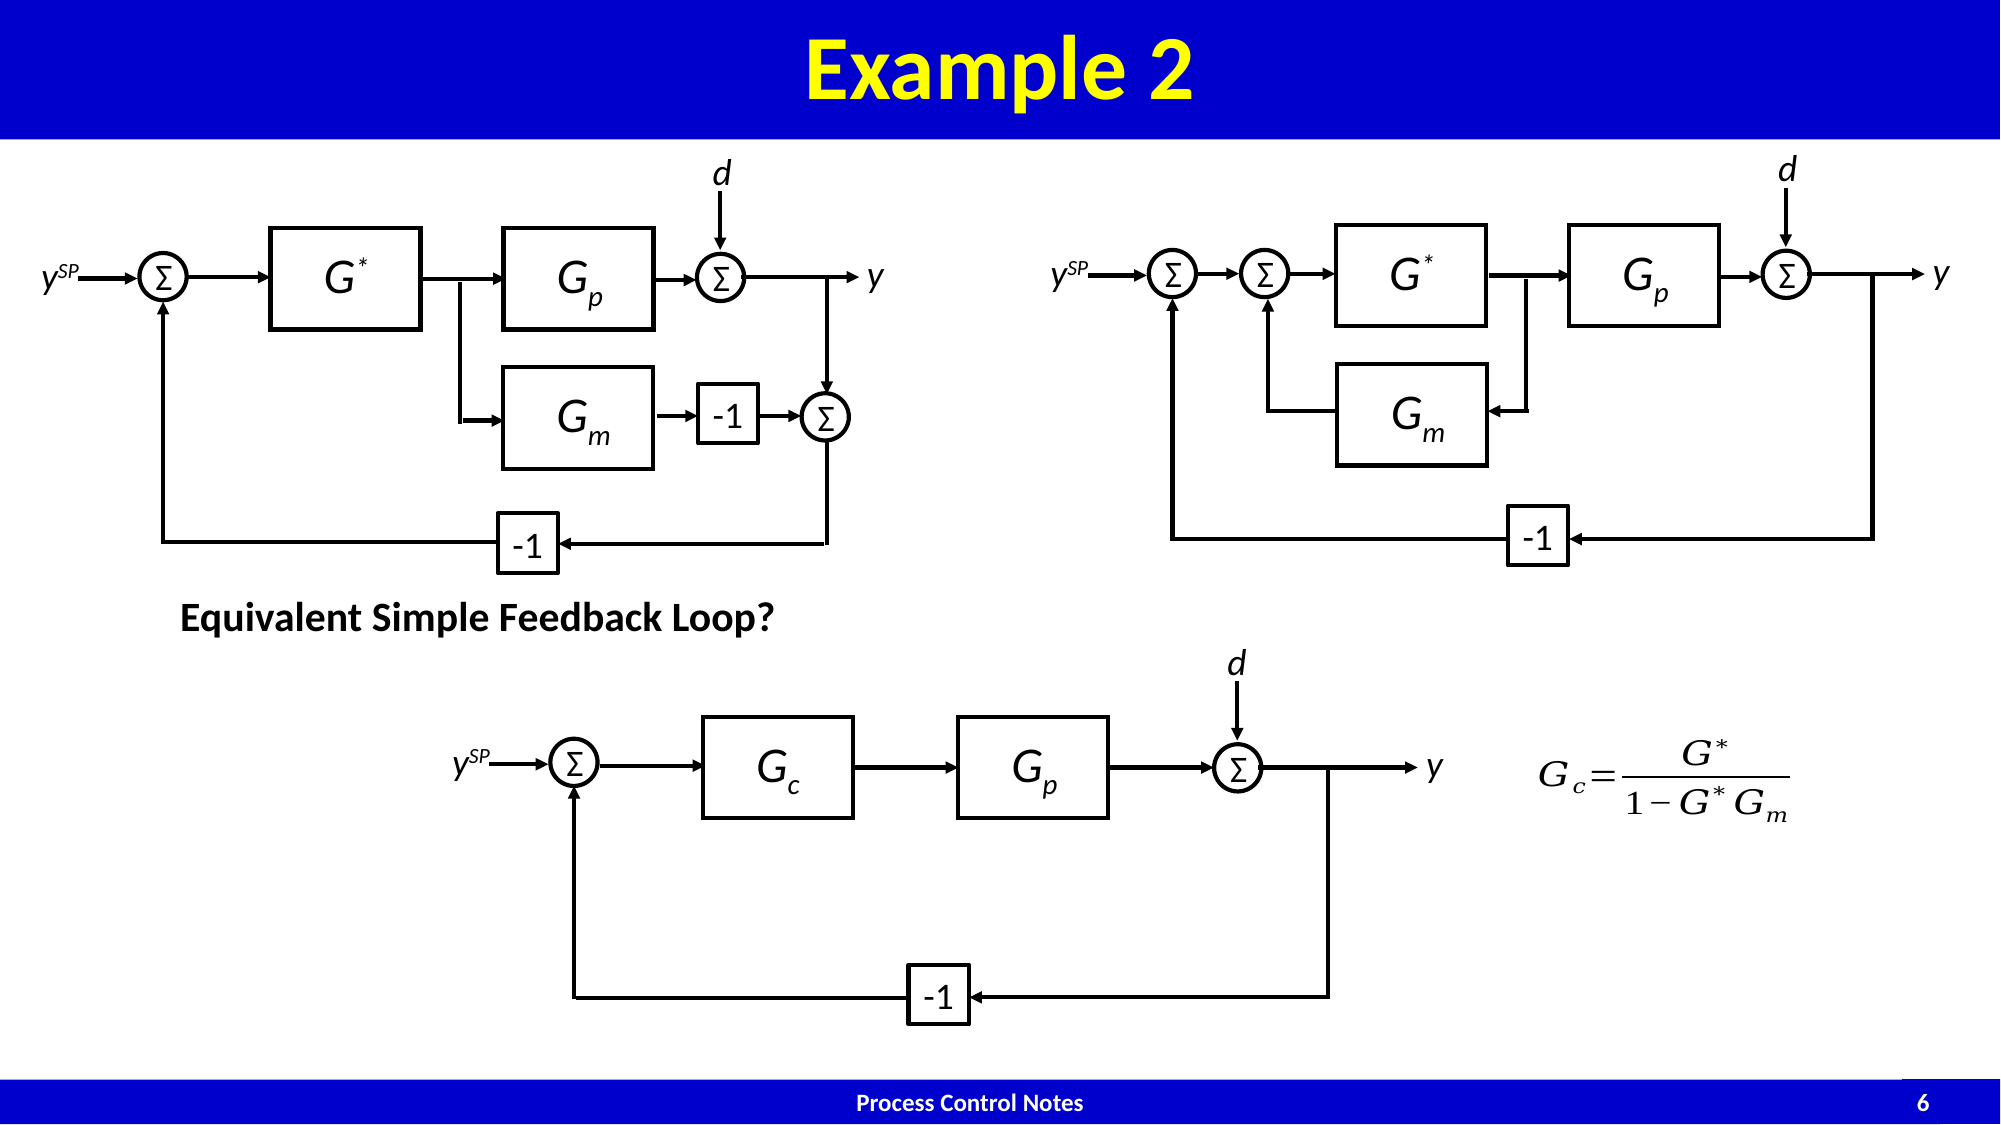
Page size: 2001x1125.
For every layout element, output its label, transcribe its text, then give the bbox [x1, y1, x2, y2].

title Example 2 [0, 0, 2000, 140]
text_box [24, 140, 900, 574]
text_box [1033, 137, 1965, 567]
text_box Equivalent Simple Feedback Loop? [165, 582, 794, 648]
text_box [435, 630, 1459, 1026]
